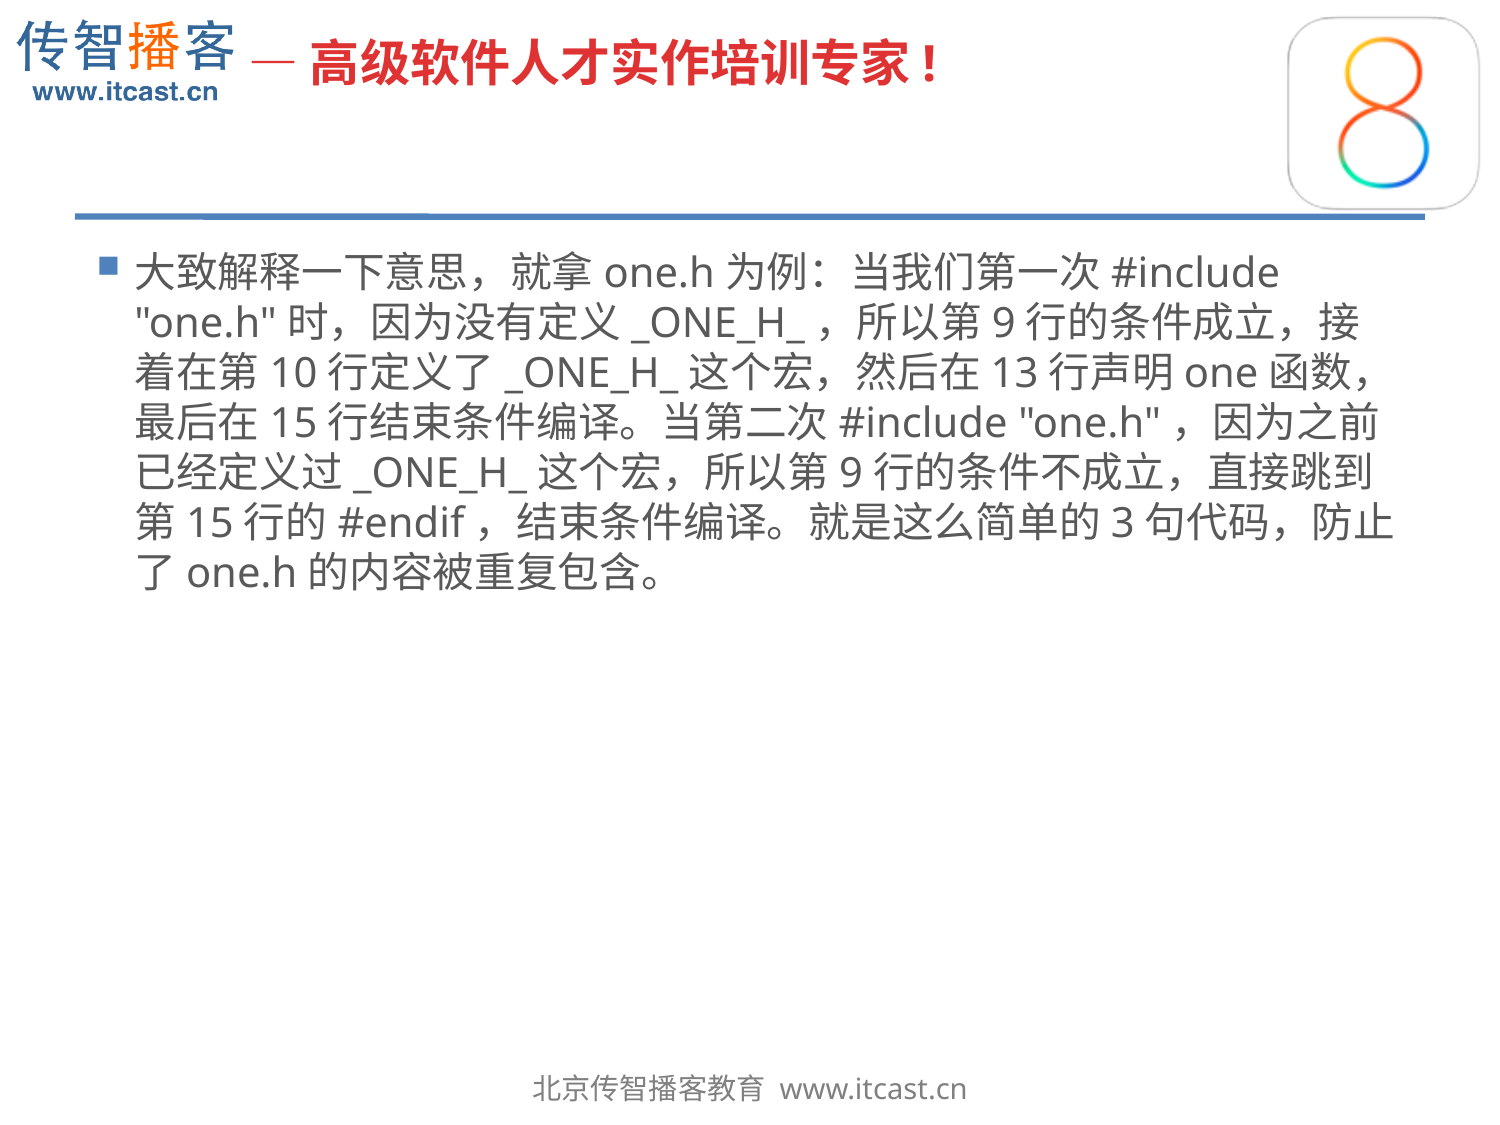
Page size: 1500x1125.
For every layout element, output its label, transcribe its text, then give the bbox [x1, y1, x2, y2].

list 大致解释一下意思，就拿one.h为例：当我们第一次#include "one.h"时，因为没有定义_ONE_H_，所以第9行的条件成立，接着在第10行定义了_ONE_H_这个宏，然后在13行声明one函数，最后在15行结束条件编译。当第二次#include "one.h"，因为之前已经定义过_ONE_H_这个宏，所以第9行的条件不成立，直接跳到第15行的#endif，结束条件编译。就是这么简单的3句代码，防止了one.h的内容被重复包含。 [81, 237, 1416, 1005]
picture [1270, 0, 1497, 227]
picture [16, 19, 234, 101]
